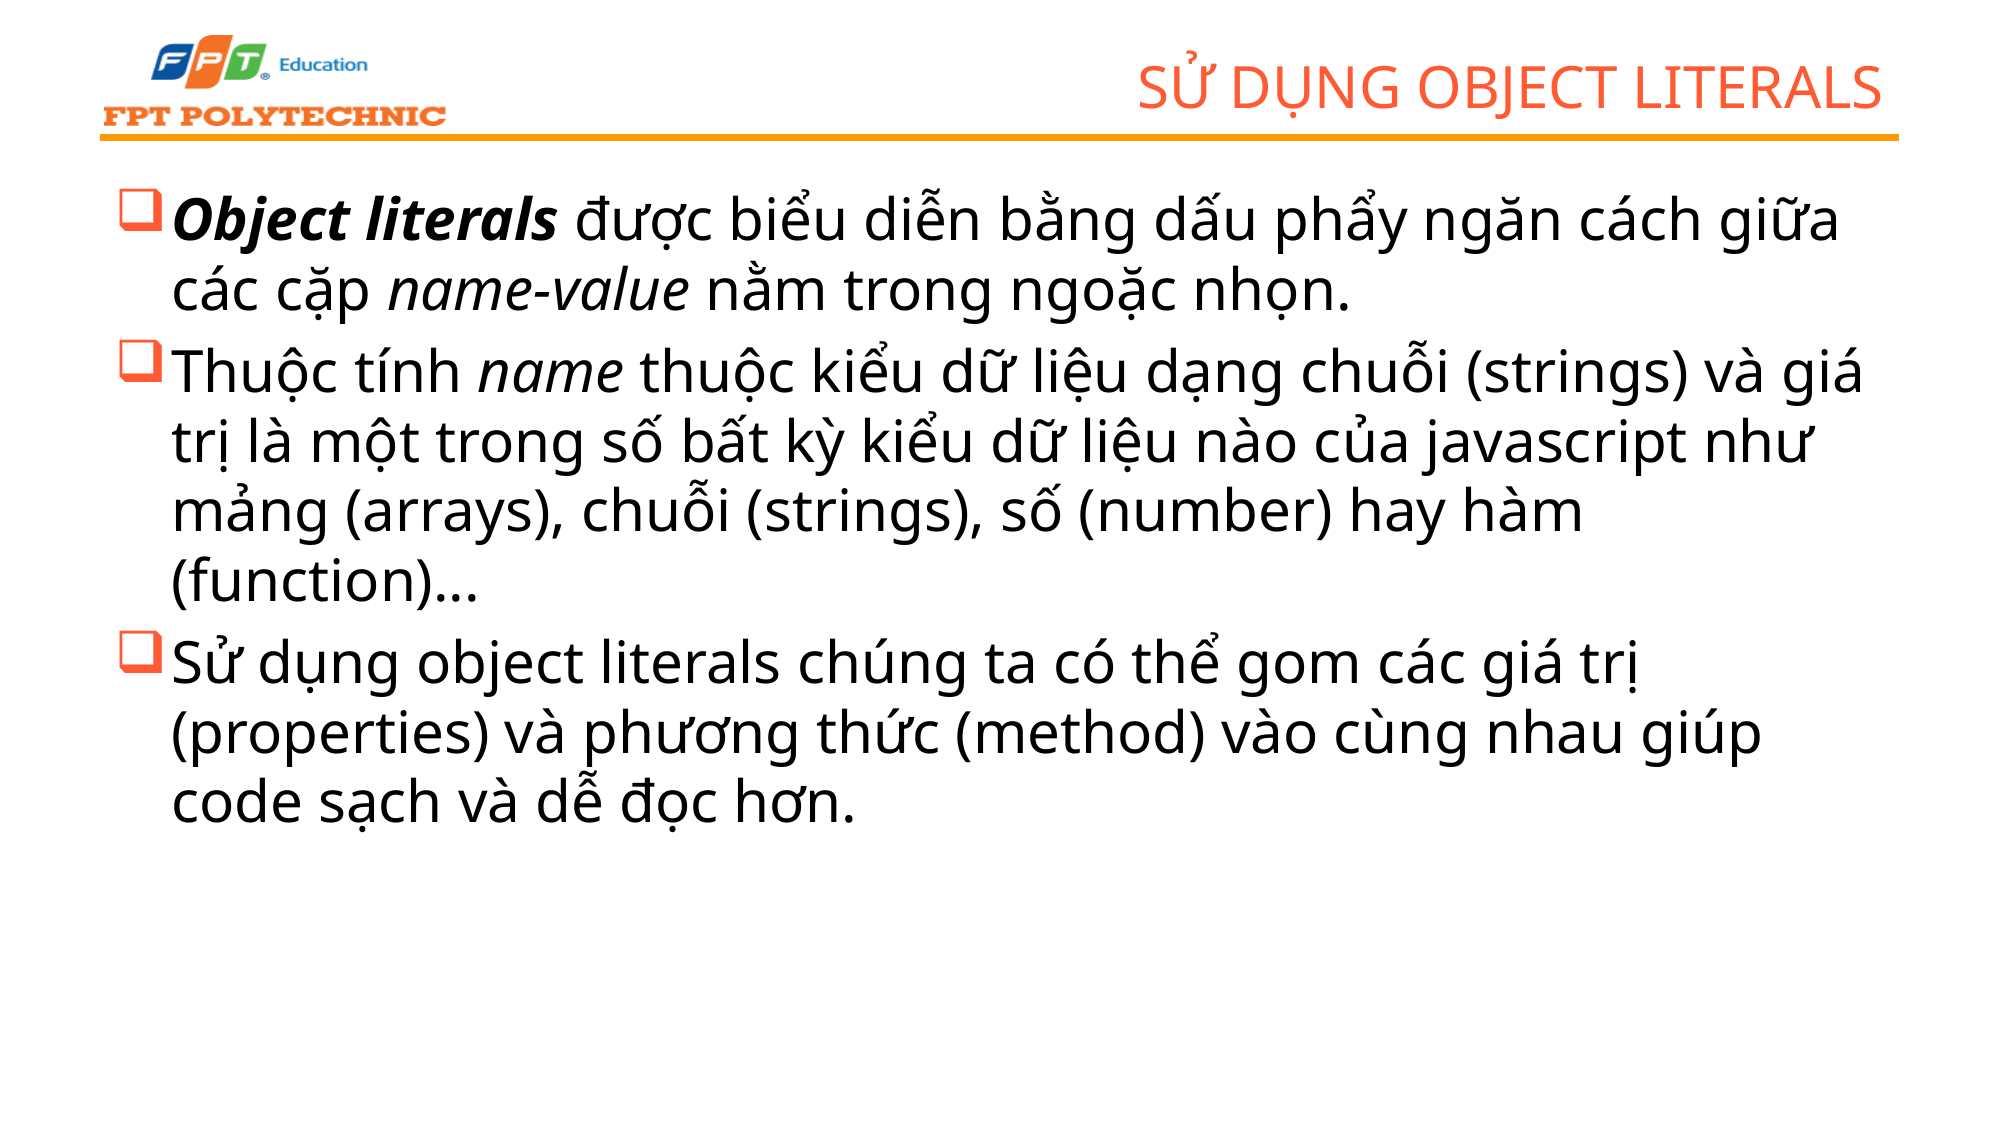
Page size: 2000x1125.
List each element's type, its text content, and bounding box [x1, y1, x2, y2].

picture [104, 35, 450, 126]
title Sử dụng object literals [449, 45, 1900, 125]
list Object literals được biểu diễn bằng dấu phẩy ngăn cách giữa các cặp name-value nằm trong ngoặc nhọn. Thuộc tính name thuộc kiểu dữ liệu dạng chuỗi (strings) và giá trị là một trong số bất kỳ kiểu dữ liệu nào của javascript như mảng (arrays), chuỗi (strings), số (number) hay hàm (function)... Sử dụng object literals chúng ta có thể gom các giá trị (properties) và phương thức (method) vào cùng nhau giúp code sạch và dễ đọc hơn. [99, 174, 1900, 1038]
